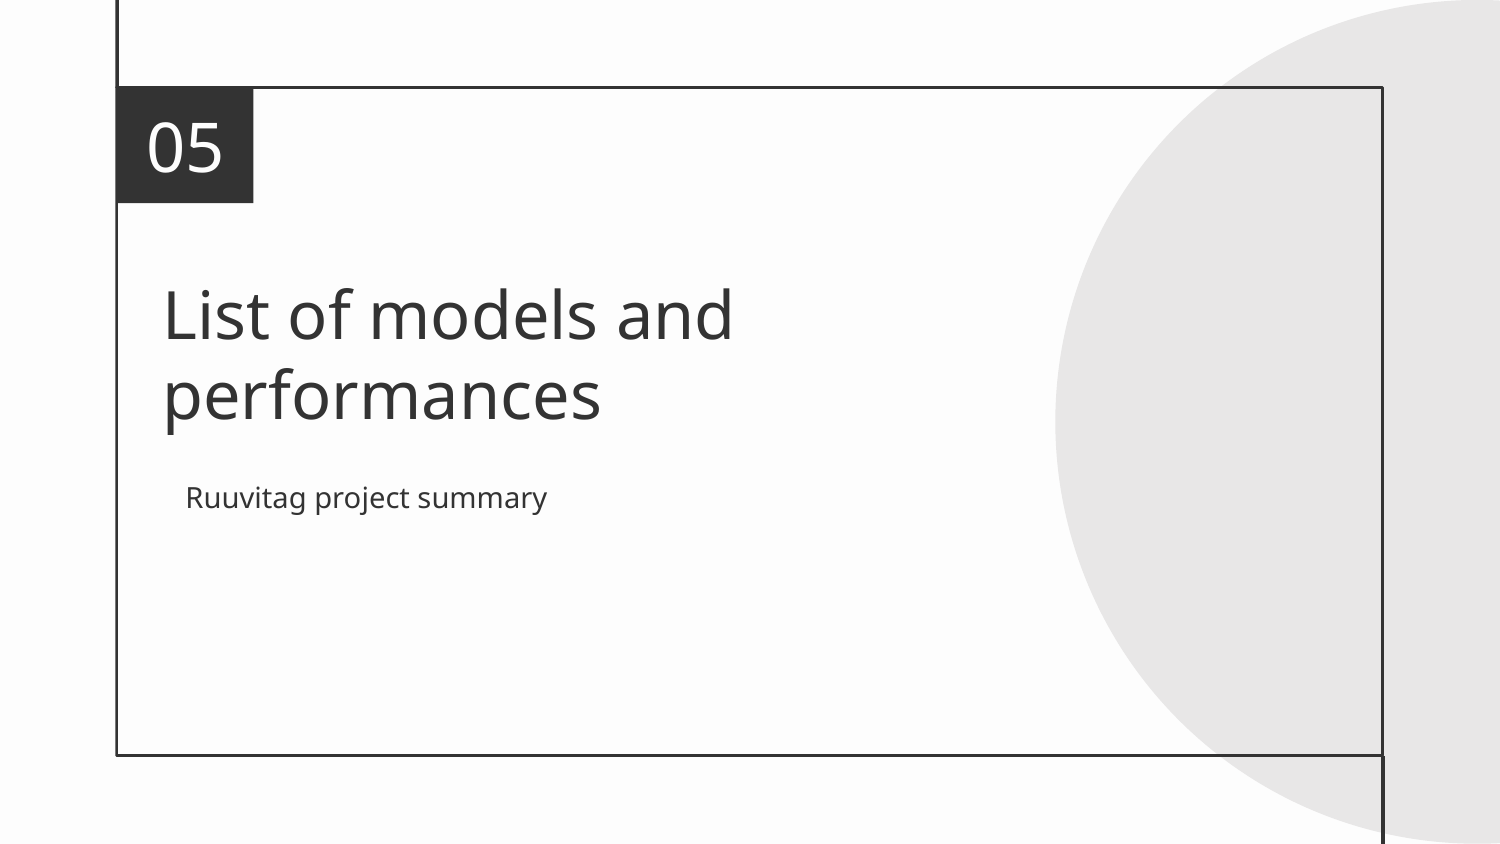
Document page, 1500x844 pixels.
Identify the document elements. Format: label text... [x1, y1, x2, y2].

title 05 [118, 87, 254, 204]
subtitle Ruuvitag project summary [170, 464, 1002, 537]
title List of models and performances [147, 309, 1099, 448]
